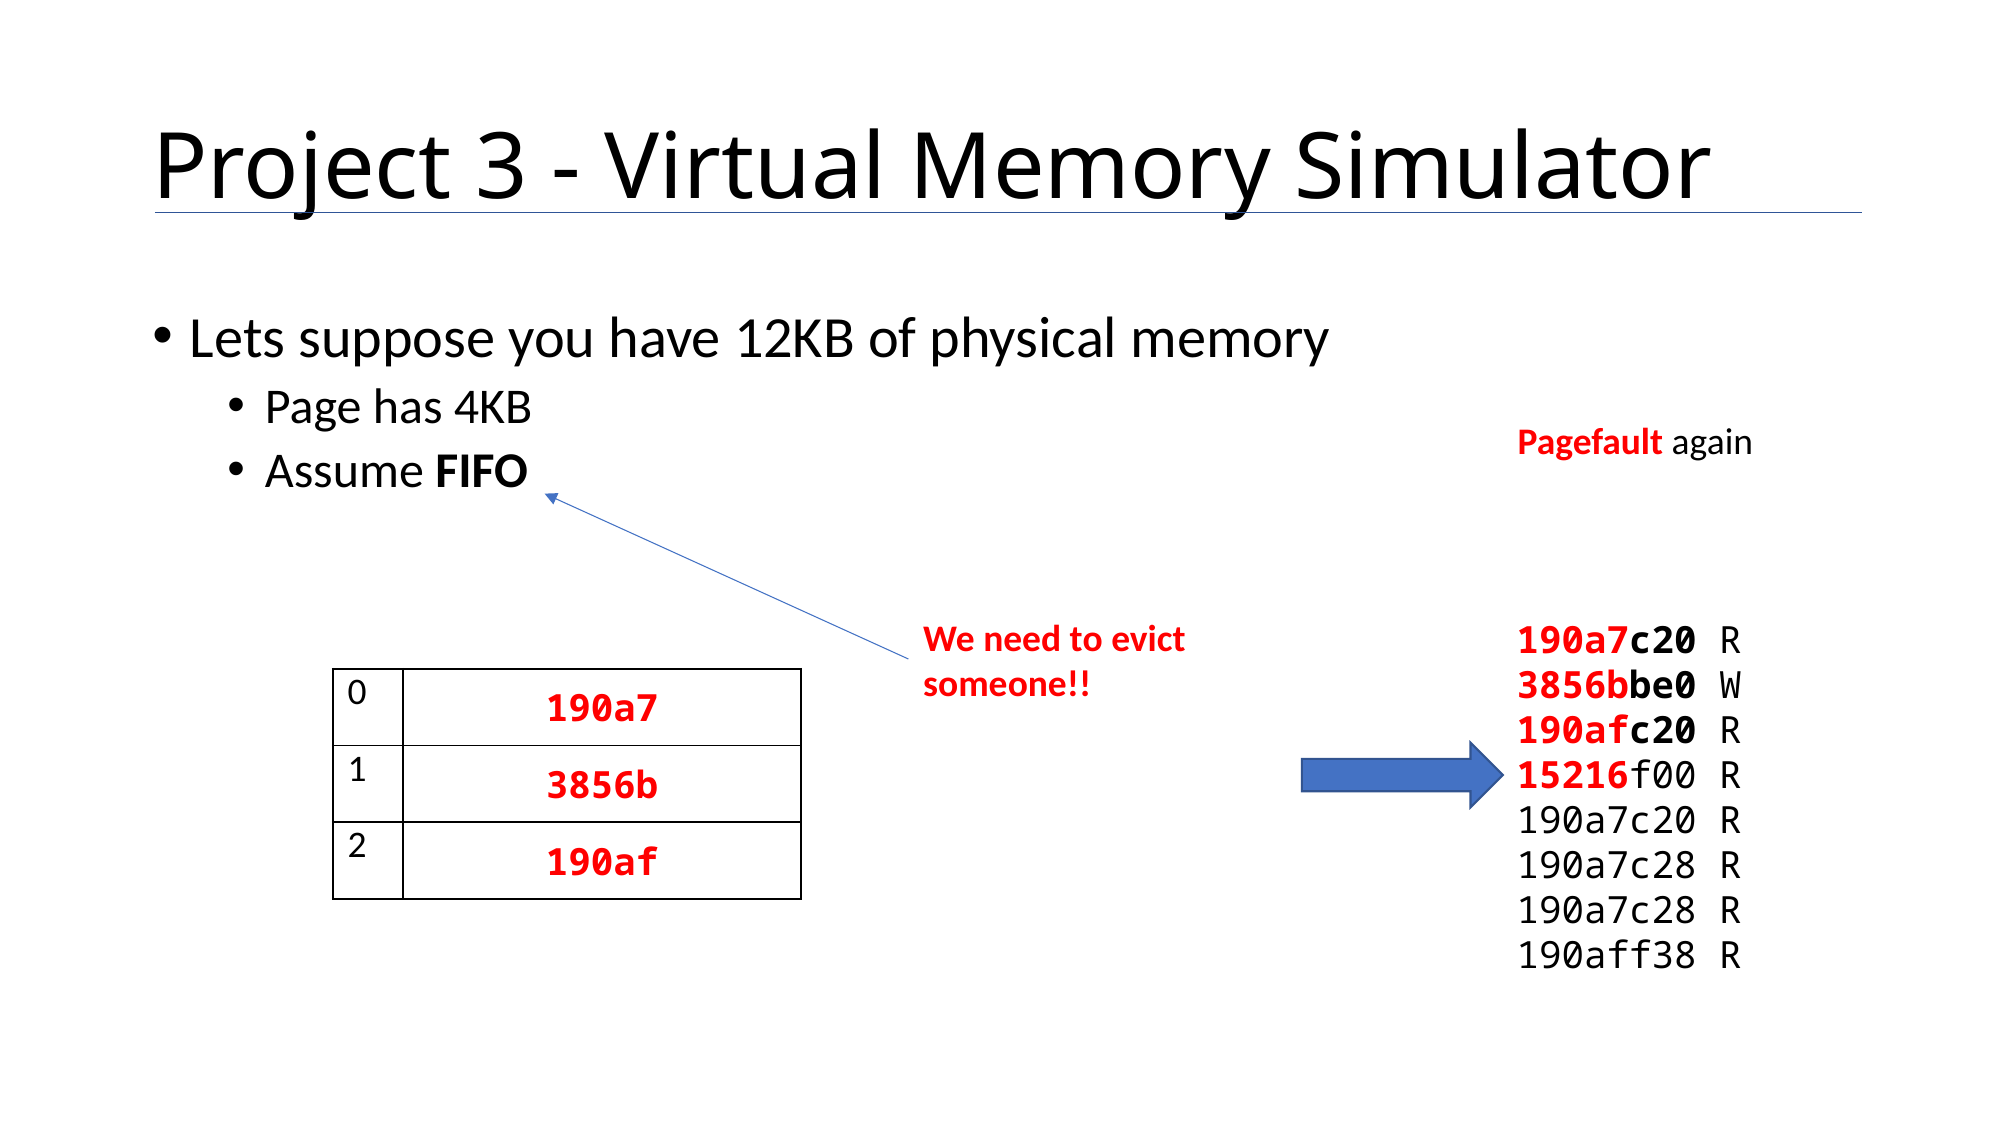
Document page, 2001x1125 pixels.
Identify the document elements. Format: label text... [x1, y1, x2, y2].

table_cell 190af [404, 823, 800, 898]
table_header 0 [334, 670, 402, 745]
table_cell 2 [334, 823, 402, 898]
text_box 190a7c20 R 3856bbe0 W 190afc20 R 15216f00 R 190a7c20 R 190a7c28 R 190a7c28 R 190aff38 R [1323, 608, 1936, 984]
table_cell 3856b [404, 746, 800, 821]
title Project 3 - Virtual Memory Simulator [137, 59, 1863, 278]
table_header 190a7 [404, 670, 800, 745]
list Lets suppose you have 12KB of physical memory Page has 4KB Assume FIFO [137, 299, 1863, 991]
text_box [544, 493, 909, 660]
table_cell 1 [334, 746, 402, 821]
text_box [1300, 740, 1505, 810]
text_box We need to evict someone!! [908, 606, 1251, 712]
text_box Pagefault again [1502, 409, 1846, 470]
